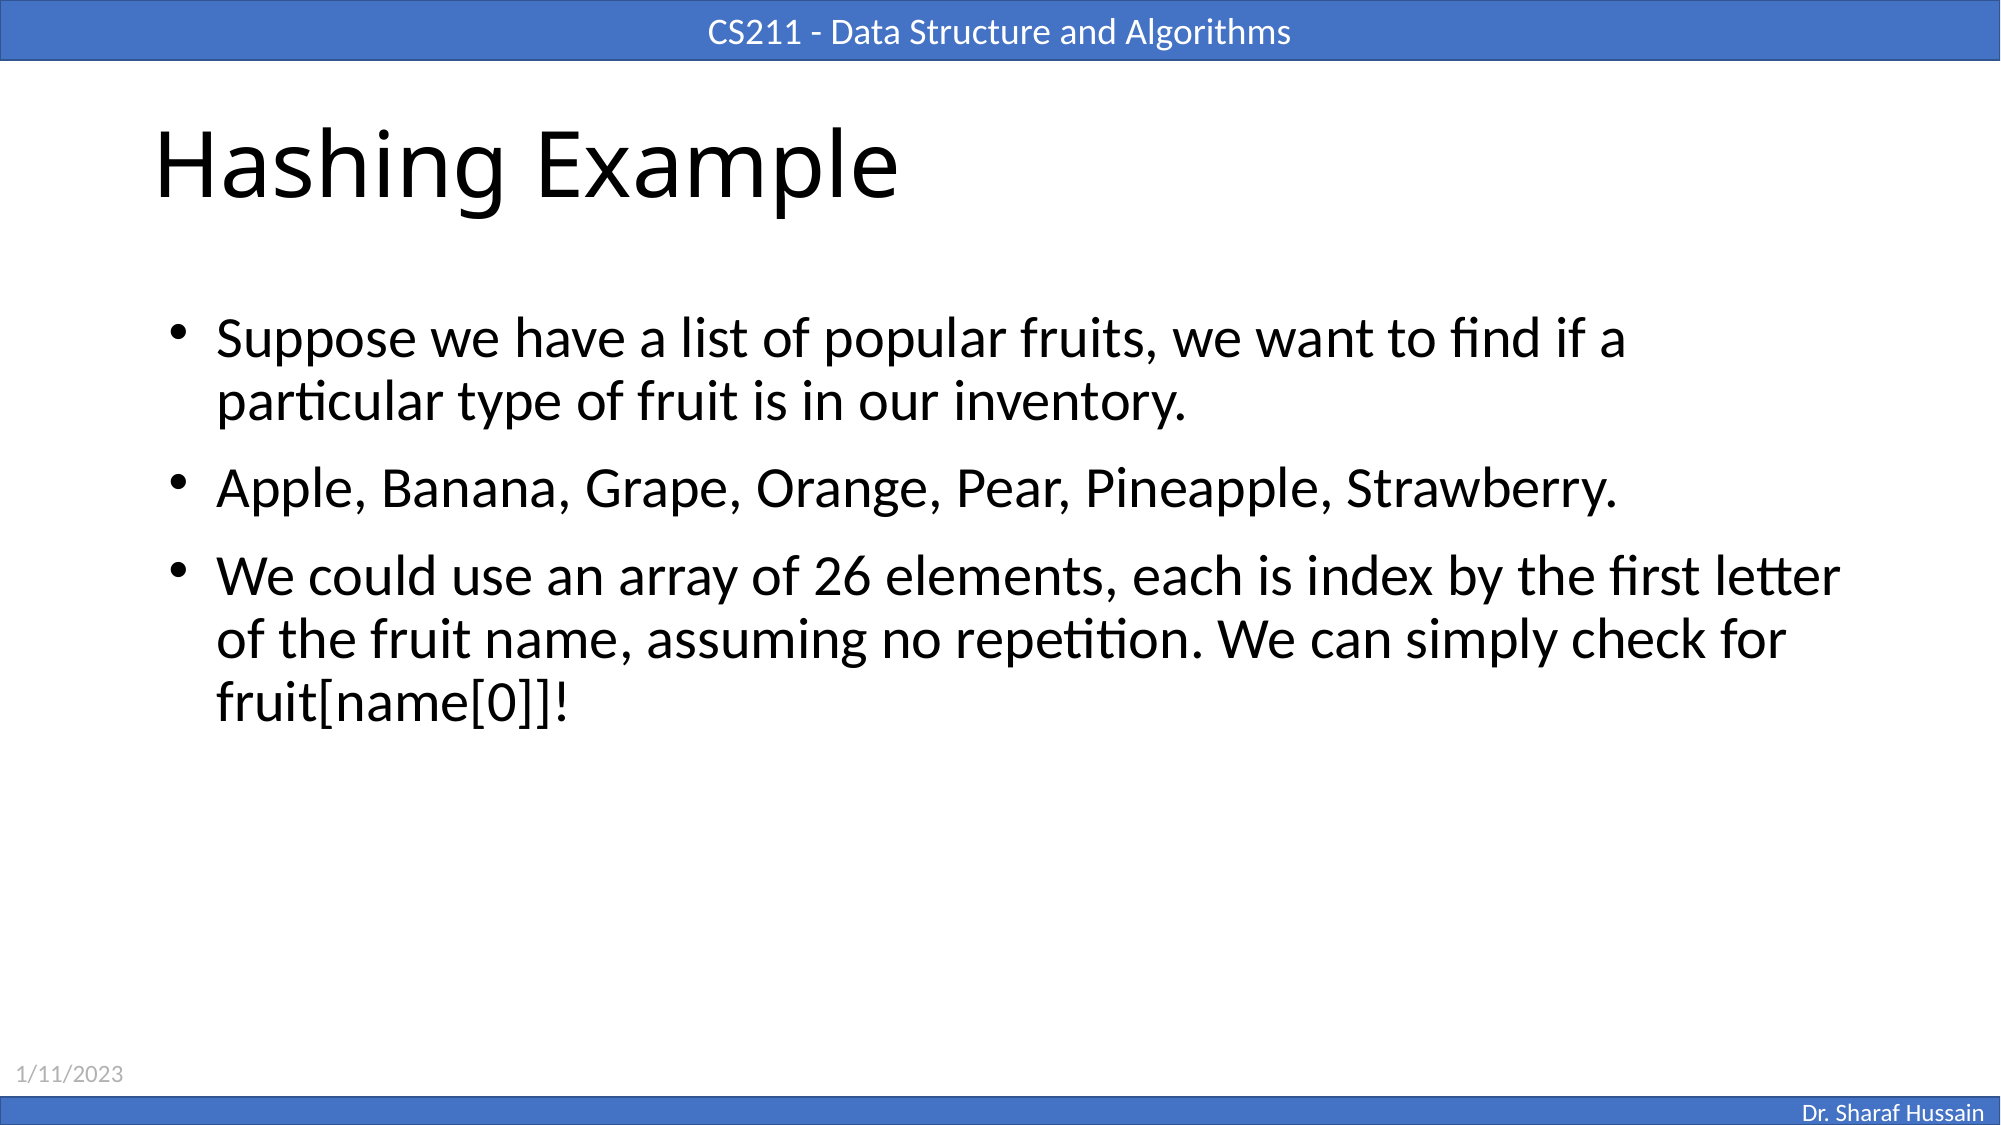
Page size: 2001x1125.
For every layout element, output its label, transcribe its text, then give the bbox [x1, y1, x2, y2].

list Suppose we have a list of popular fruits, we want to find if a particular type of fruit is in our inventory. Apple, Banana, Grape, Orange, Pear, Pineapple, Strawberry. We could use an array of 26 elements, each is index by the first letter of the fruit name, assuming no repetition. We can simply check for fruit[name[0]]! [137, 299, 1863, 1014]
title Hashing Example [137, 59, 1863, 278]
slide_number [0, 1042, 350, 1103]
